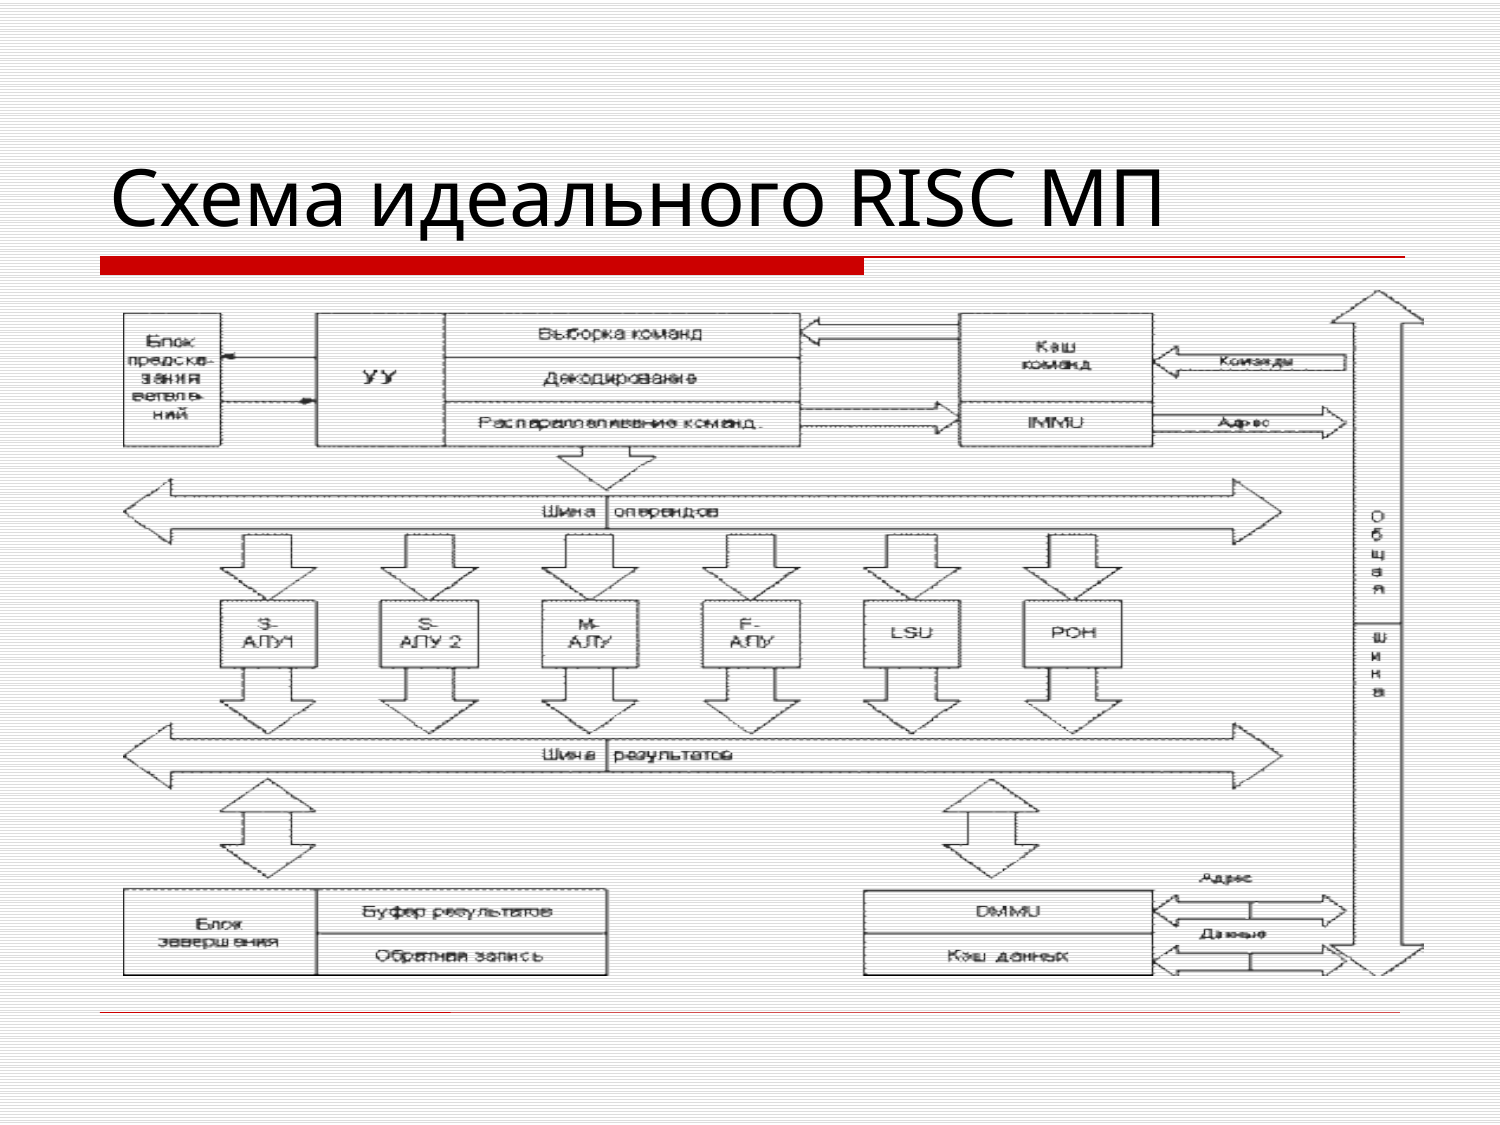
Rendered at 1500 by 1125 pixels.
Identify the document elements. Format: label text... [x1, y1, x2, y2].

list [123, 290, 1424, 976]
title Схема идеального RISC МП [94, 50, 1407, 250]
